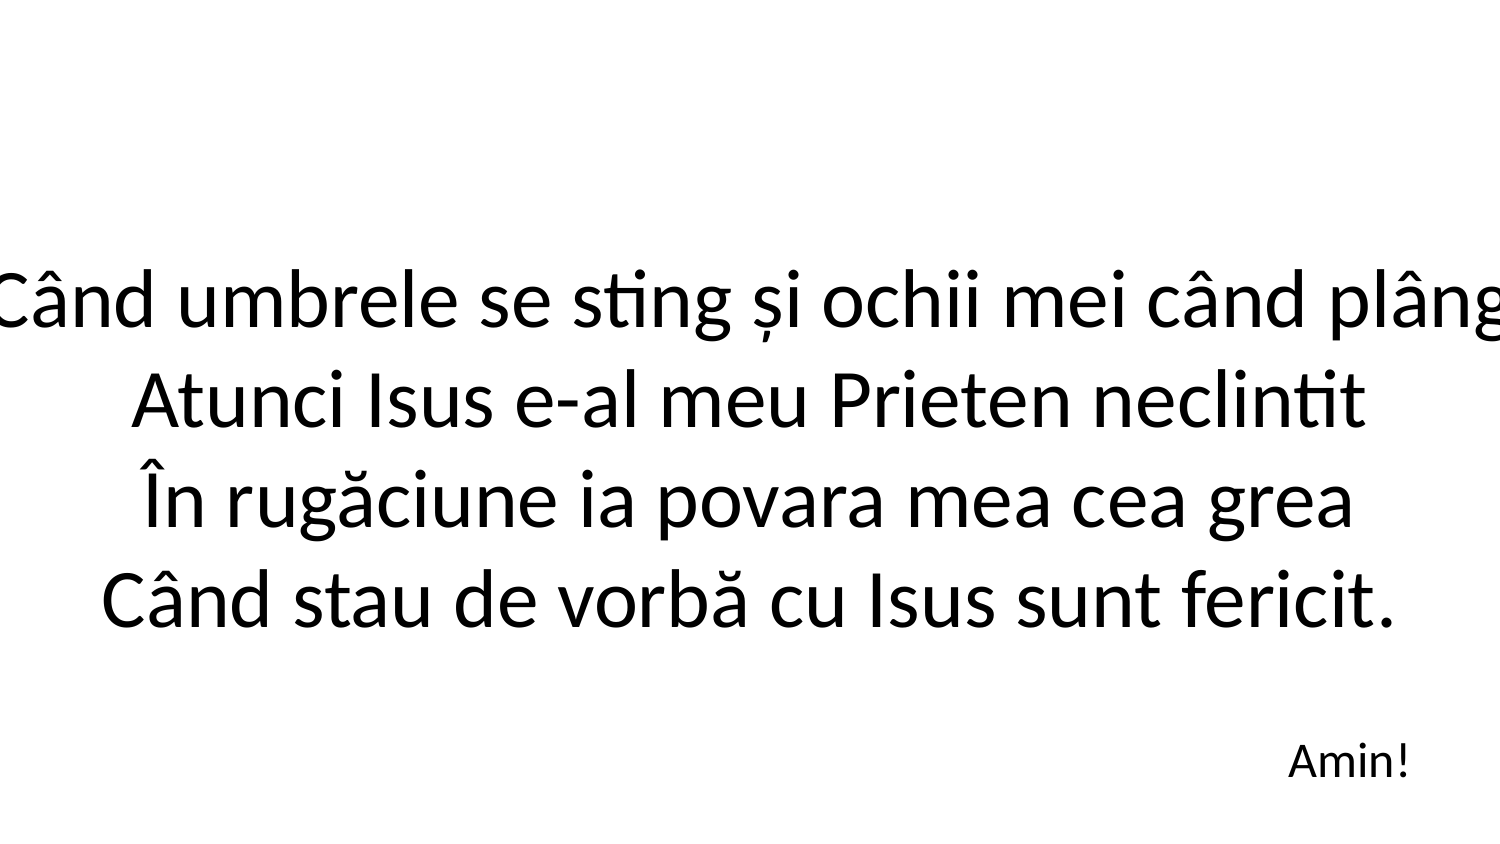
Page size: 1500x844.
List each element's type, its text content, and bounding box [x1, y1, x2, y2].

text_box Când umbrele se sting și ochii mei când plâng Atunci Isus e-al meu Prieten neclintit În rugăciune ia povara mea cea grea Când stau de vorbă cu Isus sunt fericit. [0, 192, 1500, 652]
text_box Amin! [1273, 674, 1427, 795]
